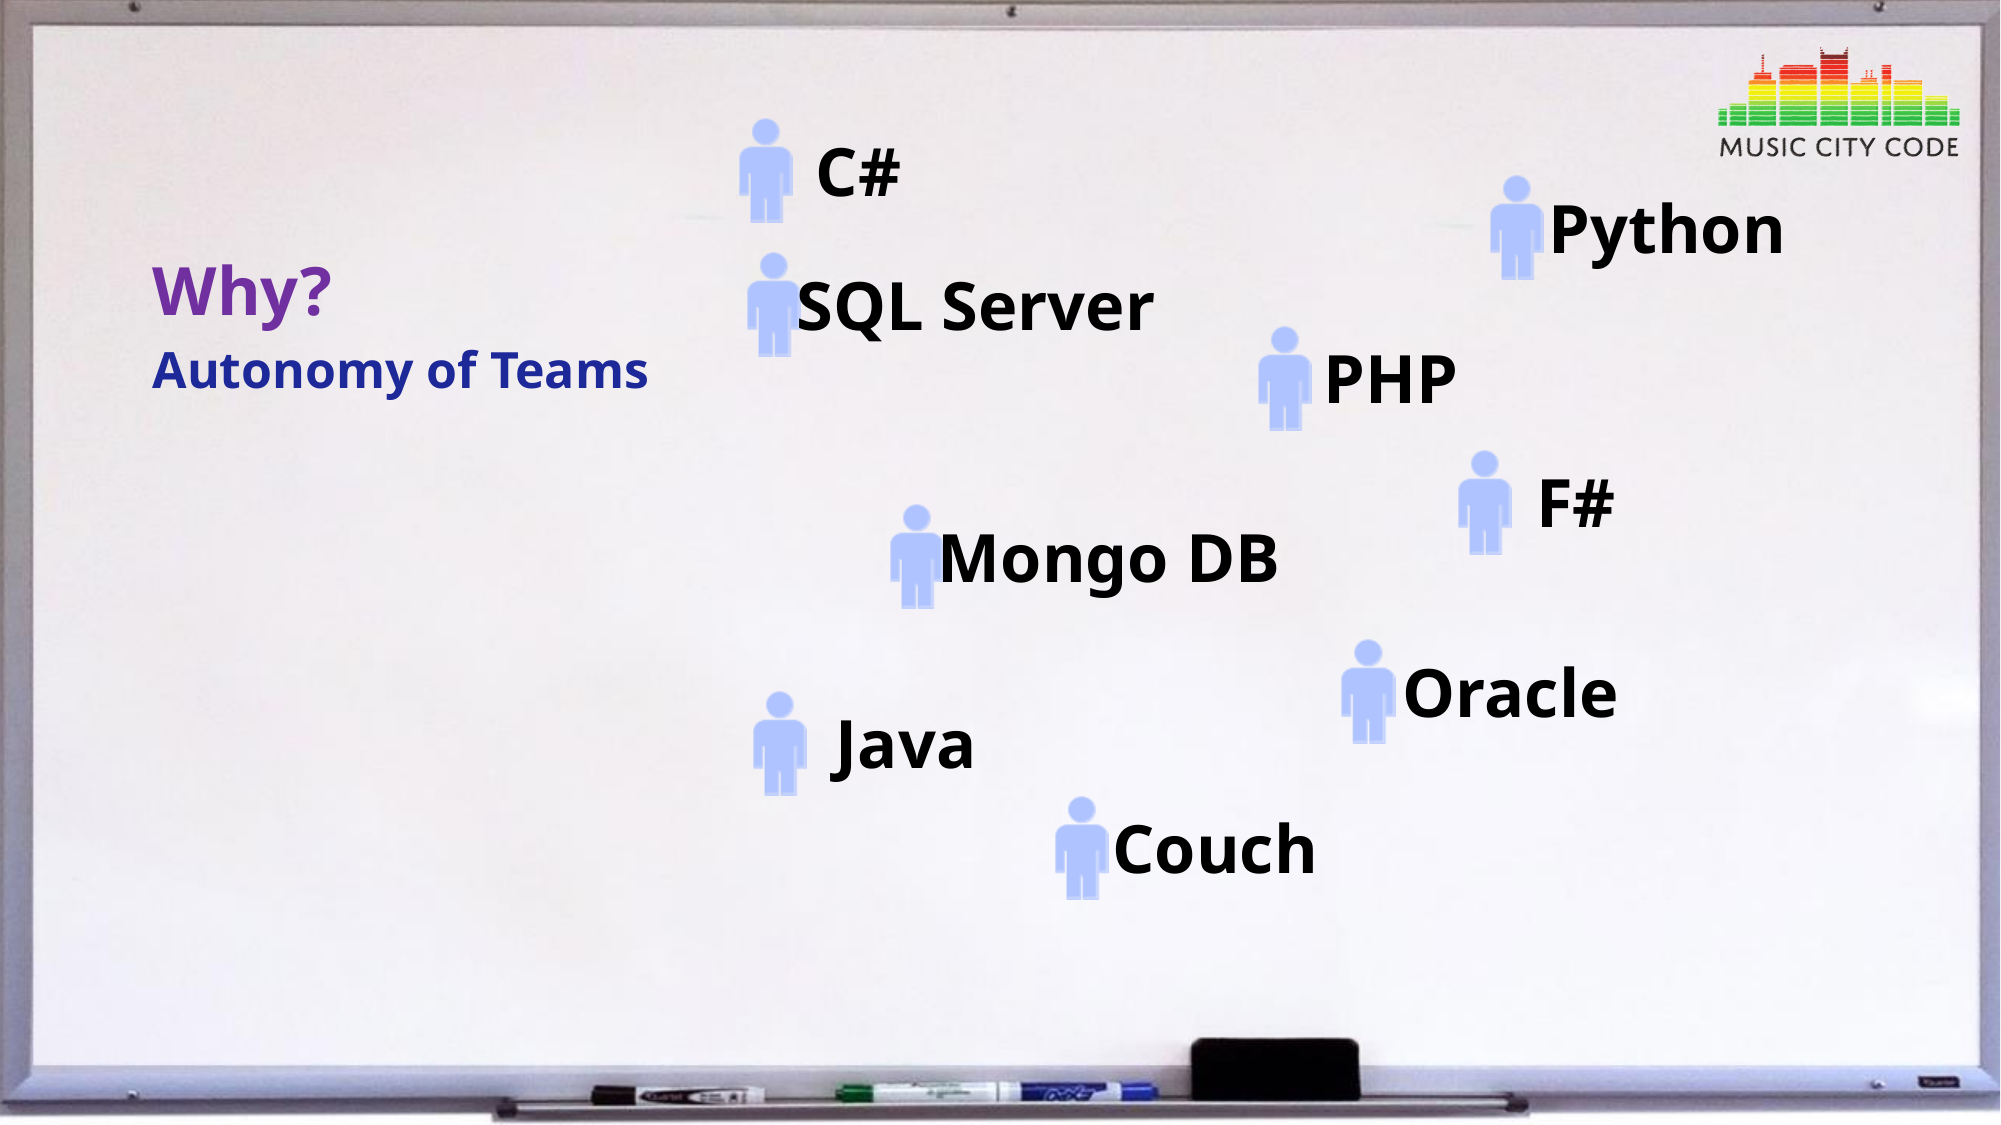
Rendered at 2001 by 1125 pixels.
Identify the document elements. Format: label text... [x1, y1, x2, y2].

picture [0, 0, 2001, 1125]
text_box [1340, 638, 1608, 744]
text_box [1457, 449, 1622, 555]
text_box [1054, 795, 1303, 900]
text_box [751, 690, 987, 796]
text_box SQL Server [801, 256, 1171, 352]
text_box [1489, 174, 1771, 280]
list Autonomy of Teams [137, 337, 783, 963]
text_box C# [801, 122, 917, 217]
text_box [889, 503, 1256, 609]
title Why? [137, 75, 783, 337]
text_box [1257, 325, 1453, 431]
